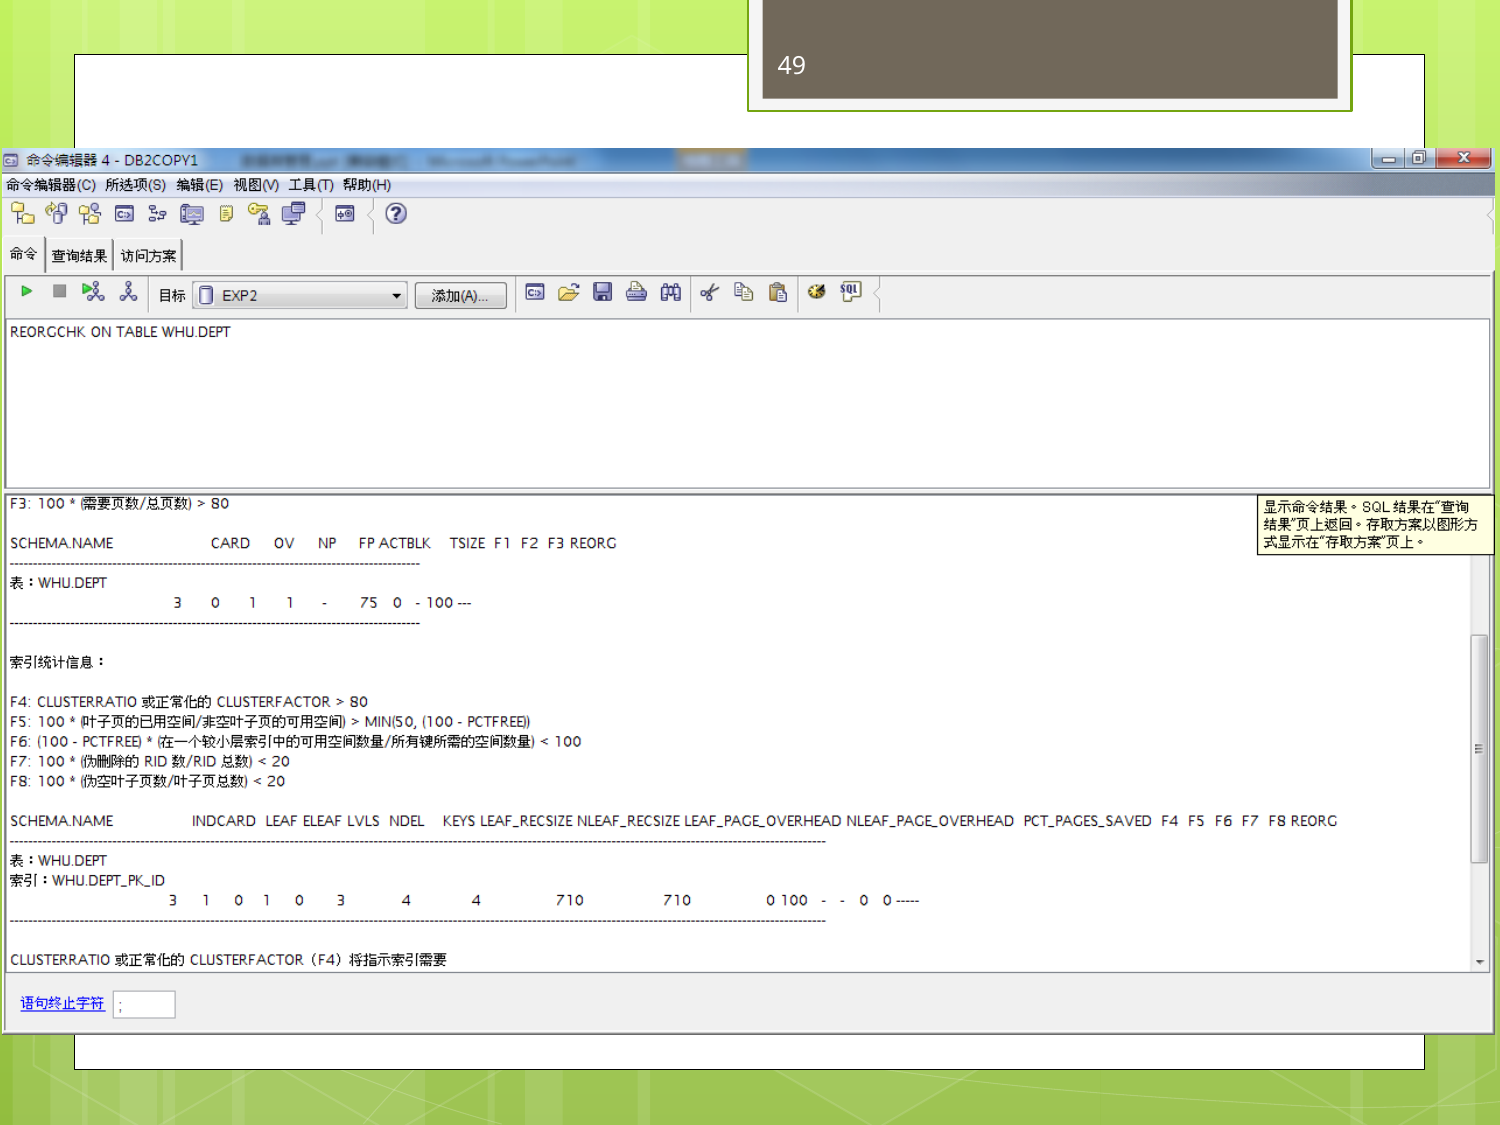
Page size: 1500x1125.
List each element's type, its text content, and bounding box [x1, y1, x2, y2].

picture [2, 148, 1495, 1036]
slide_number 49 [762, 36, 982, 97]
